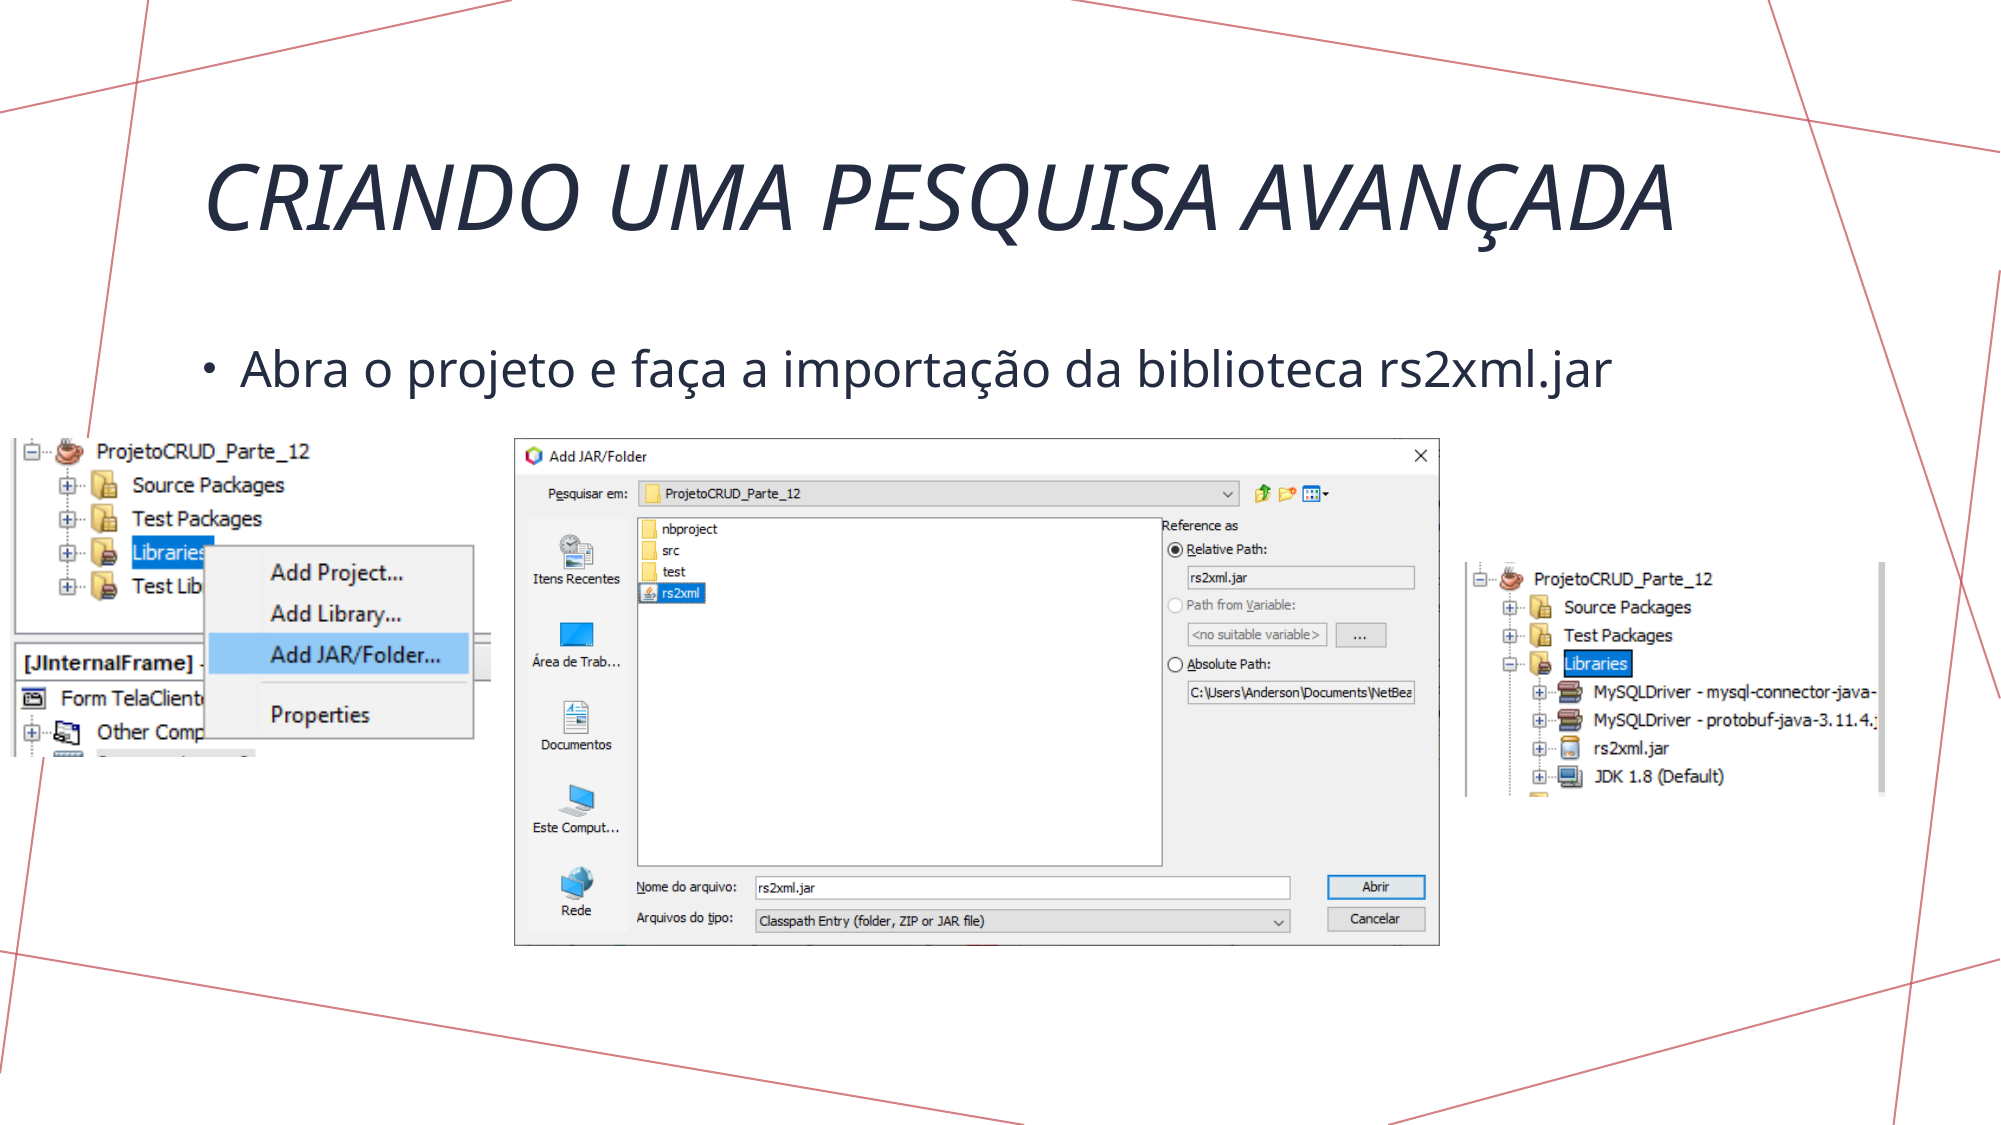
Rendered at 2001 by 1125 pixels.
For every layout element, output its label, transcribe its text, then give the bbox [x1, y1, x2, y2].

picture [1464, 562, 1885, 797]
title Criando uma pesquisa avançada [187, 87, 1813, 315]
list Abra o projeto e faça a importação da biblioteca rs2xml.jar [187, 329, 1813, 990]
picture [9, 438, 491, 757]
picture [514, 438, 1440, 946]
